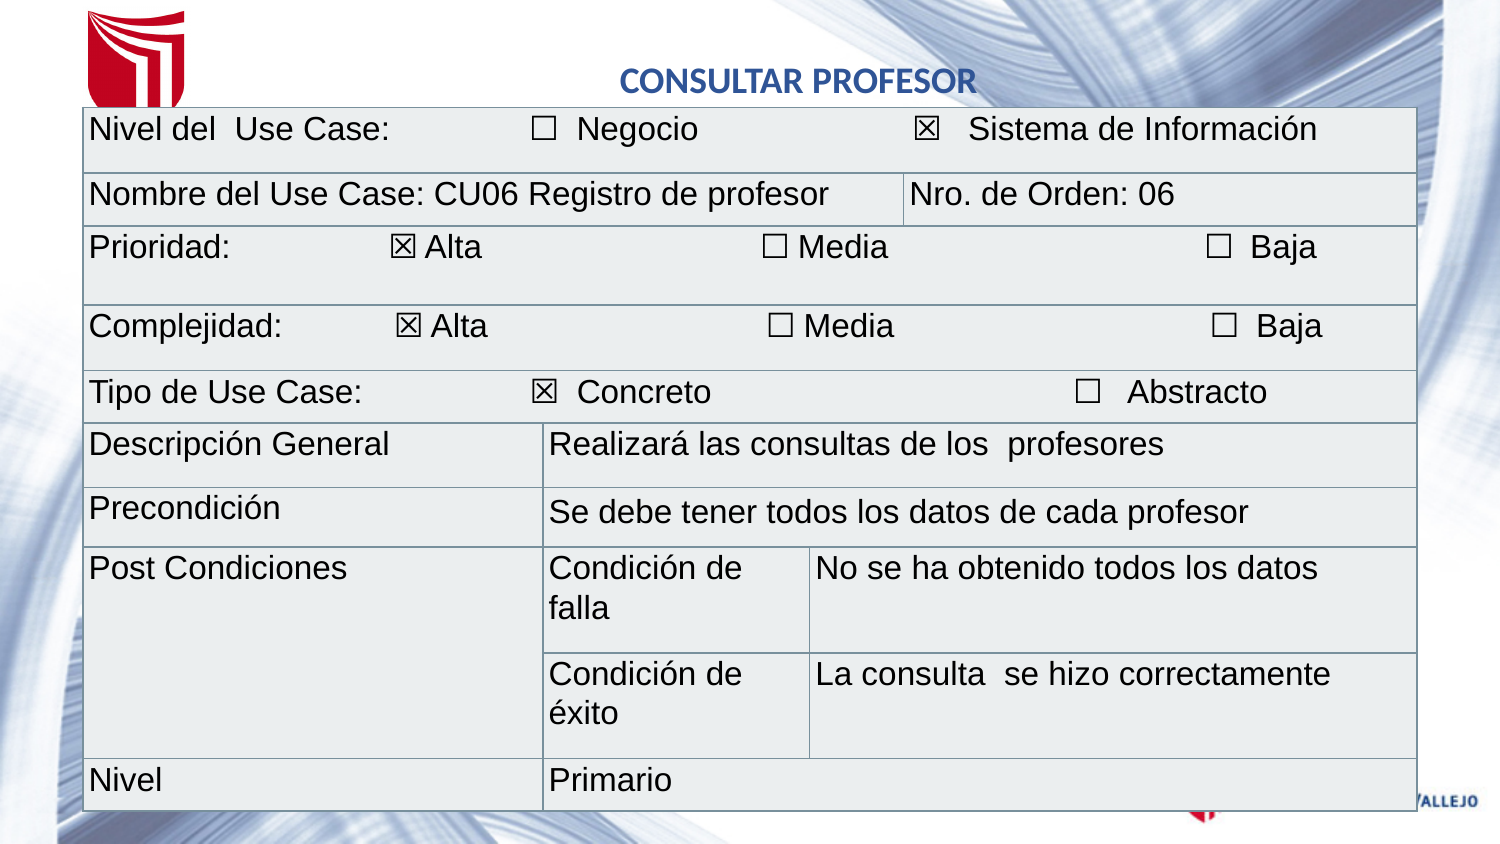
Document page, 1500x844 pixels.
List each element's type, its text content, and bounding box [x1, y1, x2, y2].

table_cell Nro. de Orden: 06 [904, 174, 1416, 225]
table_cell Prioridad: ☒ Alta ☐ Media ☐ Baja [84, 227, 1416, 304]
table_cell Condición de éxito [544, 654, 809, 758]
table_cell Se debe tener todos los datos de cada profesor [544, 488, 1416, 546]
table_cell Primario [544, 759, 1416, 810]
table_cell No se ha obtenido todos los datos [810, 548, 1416, 652]
table_cell Nivel [84, 759, 542, 810]
table_cell Descripción General [84, 424, 542, 487]
table_cell Nombre del Use Case: CU06 Registro de profesor [84, 174, 903, 225]
table_cell La consulta se hizo correctamente [810, 654, 1416, 758]
picture [0, 0, 1500, 844]
table_cell Tipo de Use Case: ☒ Concreto ☐ Abstracto [84, 371, 1416, 422]
table_cell Realizará las consultas de los profesores [544, 424, 1416, 487]
table_cell Precondición [84, 488, 542, 546]
table_header Nivel del Use Case: ☐ Negocio ☒ Sistema de Información [84, 108, 1416, 172]
table_cell Complejidad: ☒ Alta ☐ Media ☐ Baja [84, 306, 1416, 370]
table_cell Condición de falla [544, 548, 809, 652]
table_cell Post Condiciones [84, 548, 542, 758]
text_box CONSULTAR PROFESOR [604, 45, 993, 109]
